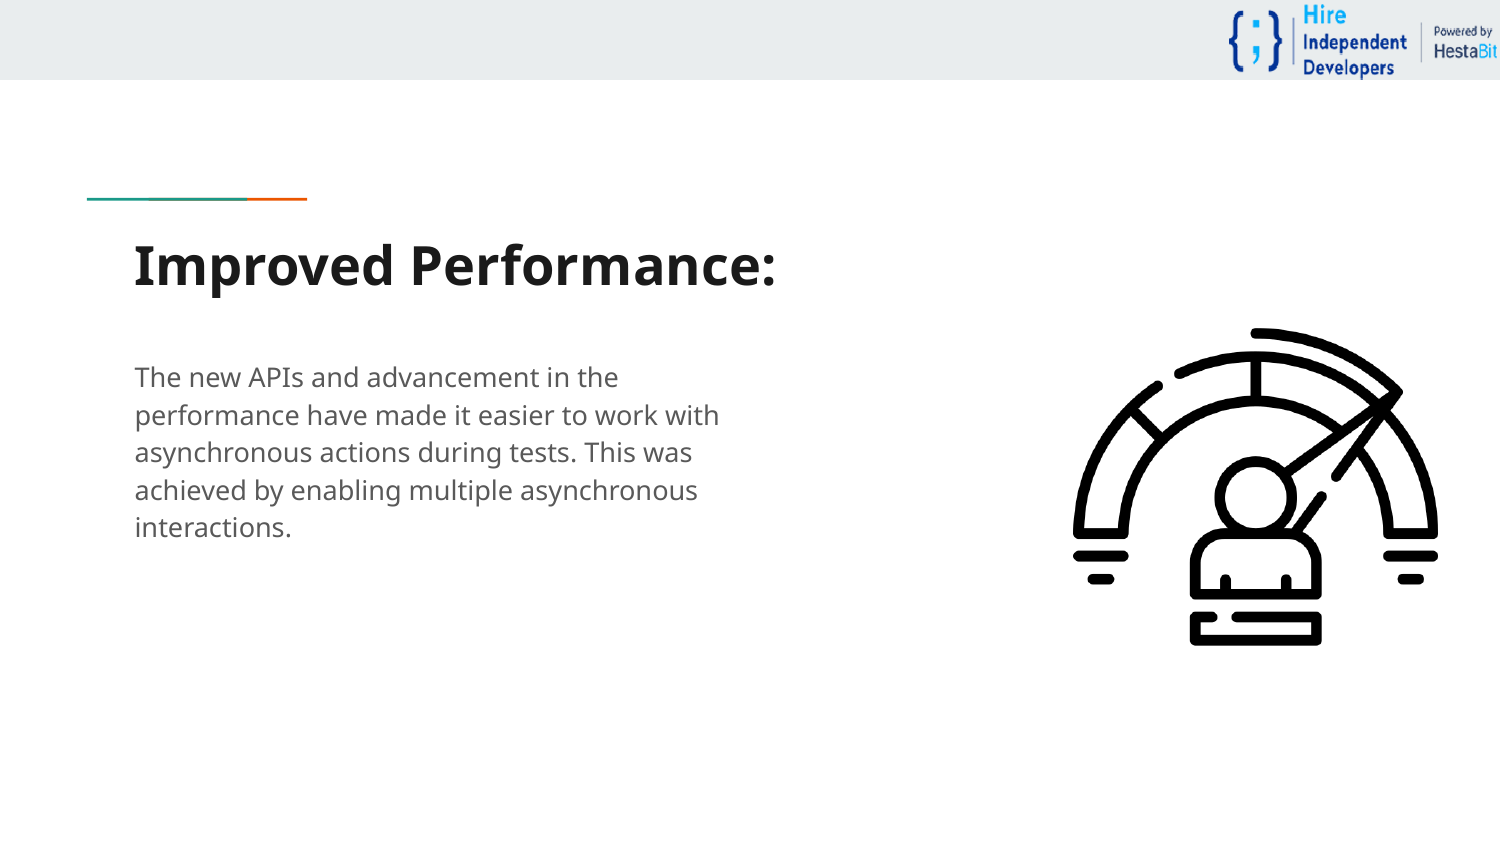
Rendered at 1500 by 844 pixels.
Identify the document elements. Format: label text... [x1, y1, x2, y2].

picture [1072, 303, 1439, 670]
list The new APIs and advancement in the performance have made it easier to work with asynchronous actions during tests. This was achieved by enabling multiple asynchronous interactions. [119, 341, 750, 712]
title Improved Performance: [119, 216, 1381, 305]
picture [1228, 4, 1497, 80]
picture [1308, 4, 1314, 11]
